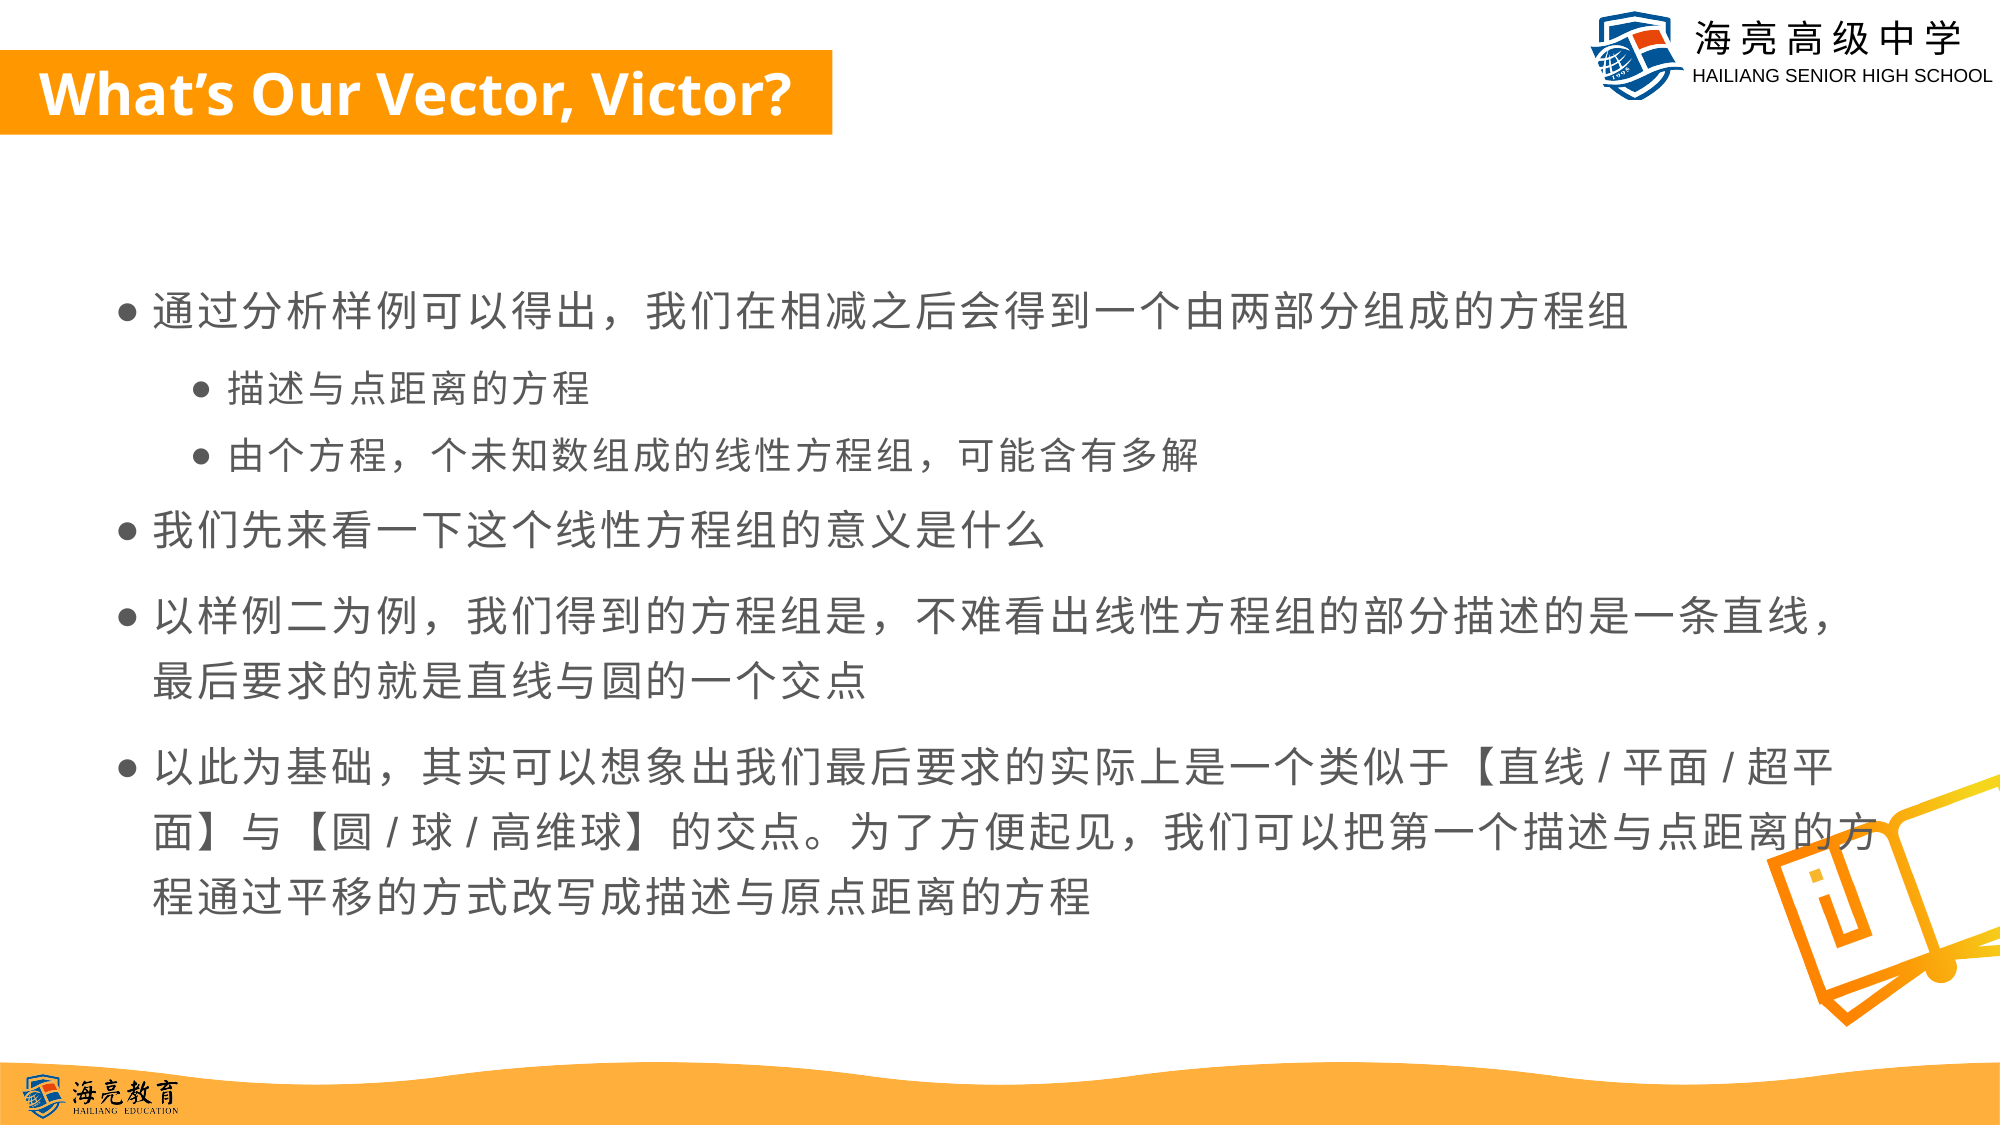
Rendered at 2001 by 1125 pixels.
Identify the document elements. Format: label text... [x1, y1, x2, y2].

picture [1766, 772, 2000, 1027]
picture [0, 1062, 2000, 1125]
text_box What’s Our Vector, Victor? [0, 50, 833, 135]
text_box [1590, 7, 2000, 100]
